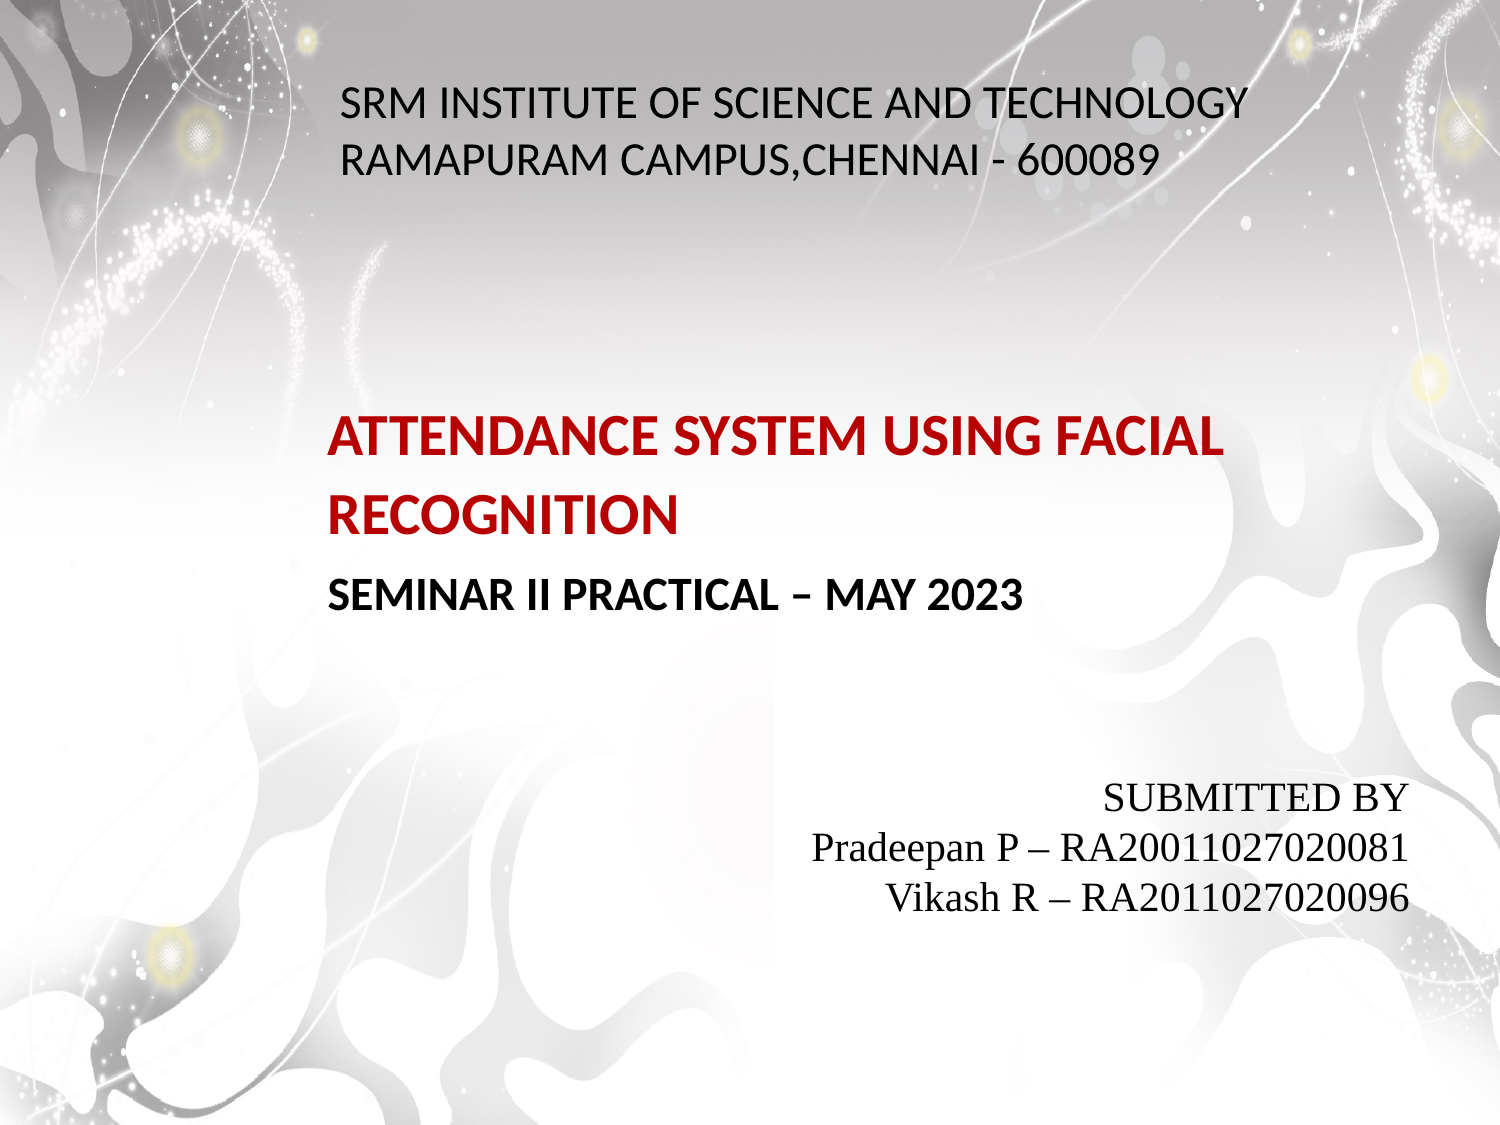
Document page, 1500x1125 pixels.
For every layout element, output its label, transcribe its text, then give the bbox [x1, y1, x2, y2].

title SRM INSTITUTE OF SCIENCE AND TECHNOLOGY RAMAPURAM CAMPUS,CHENNAI - 600089 [324, 63, 1269, 197]
picture [0, 0, 1500, 1125]
text_box SUBMITTED BY Pradeepan P – RA20011027020081 Vikash R – RA2011027020096 [487, 762, 1425, 928]
list ATTENDANCE SYSTEM USING FACIAL RECOGNITION SEMINAR II PRACTICAL – MAY 2023 [312, 381, 1282, 628]
